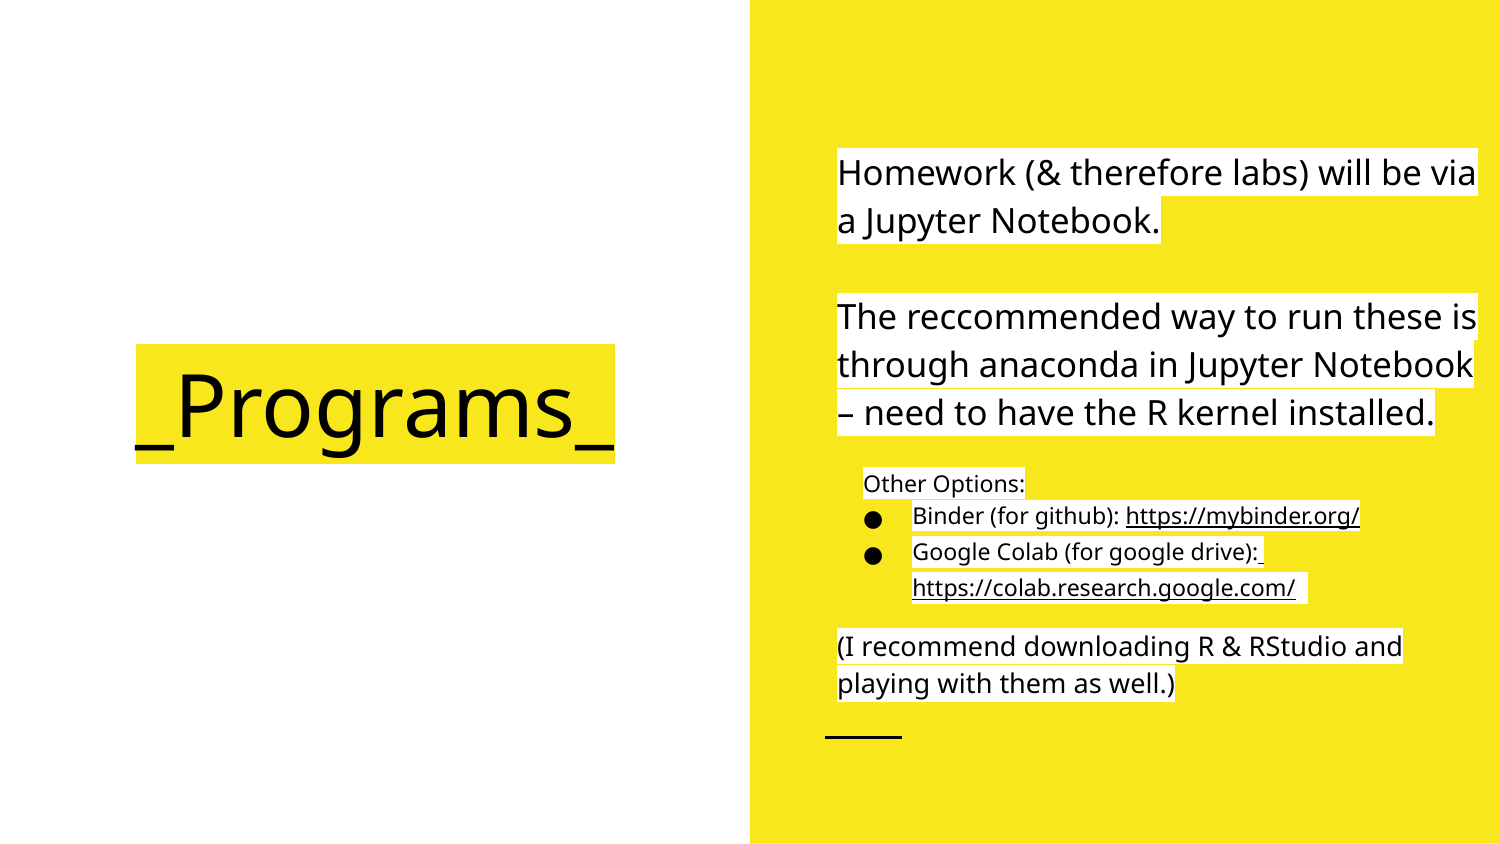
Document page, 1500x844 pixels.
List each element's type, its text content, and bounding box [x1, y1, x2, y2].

title _Programs_ [43, 177, 708, 471]
list Homework (& therefore labs) will be via a Jupyter Notebook. The reccommended way to run these is through anaconda in Jupyter Notebook – need to have the R kernel installed. Other Options: Binder (for github): https://mybinder.org/ Google Colab (for google drive): https://colab.research.google.com/ (I recommend downloading R & RStudio and playing with them as well.) [822, 118, 1500, 725]
